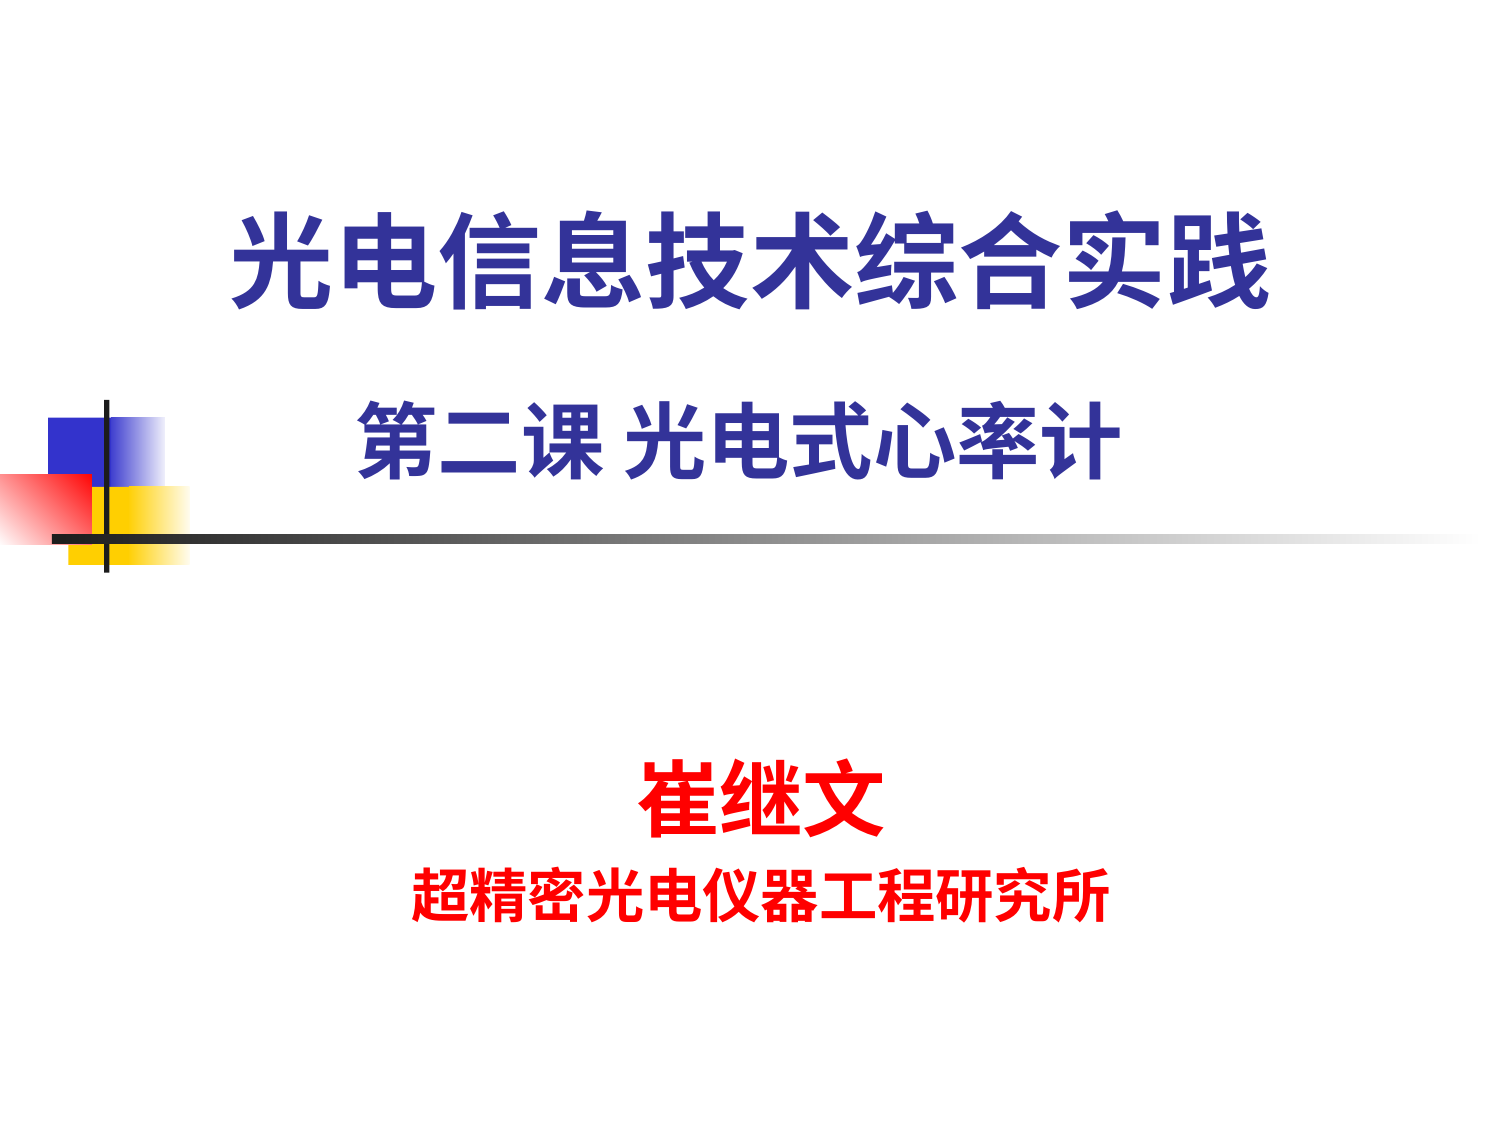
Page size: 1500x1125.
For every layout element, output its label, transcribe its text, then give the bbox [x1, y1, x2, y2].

title 光电信息技术综合实践 [65, 161, 1436, 330]
text_box 第二课 光电式心率计 [144, 369, 1333, 497]
text_box 崔继文 超精密光电仪器工程研究所 [363, 739, 1159, 991]
